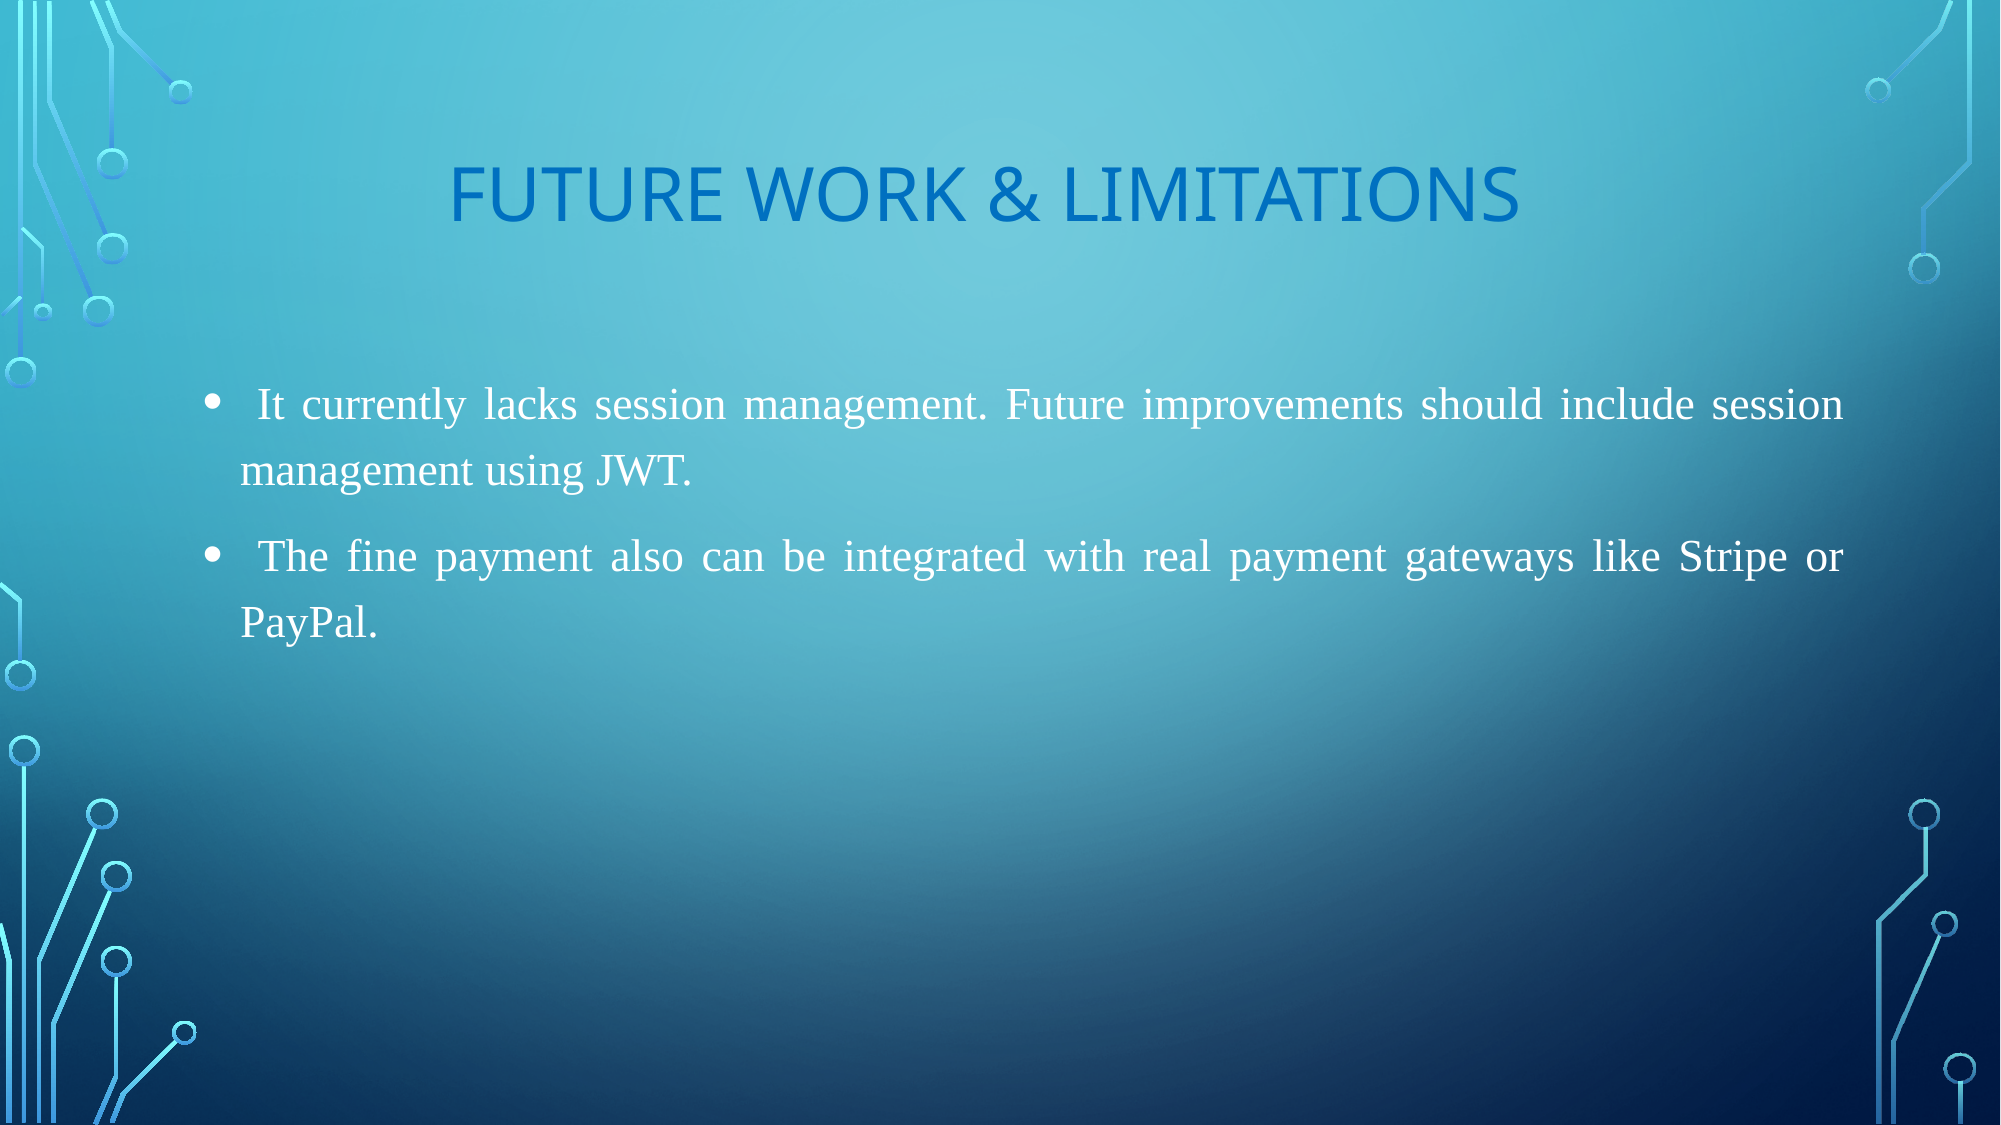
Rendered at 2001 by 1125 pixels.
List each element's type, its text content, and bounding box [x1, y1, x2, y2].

list It currently lacks session management. Future improvements should include session management using JWT. The fine payment also can be integrated with real payment gateways like Stripe or PayPal. [187, 354, 1861, 823]
title Future work & Limitations [148, 134, 1822, 260]
